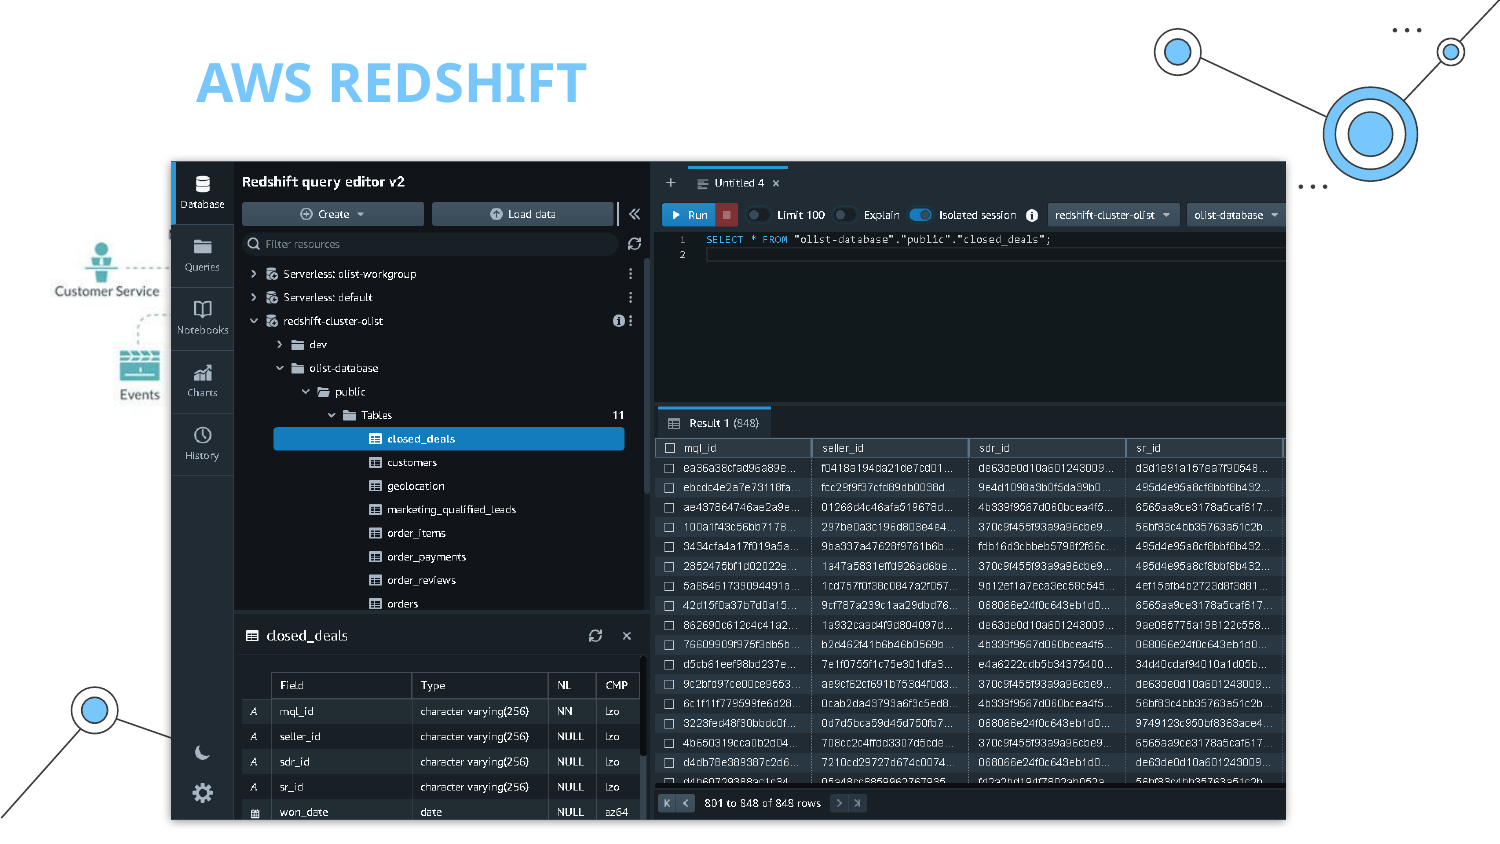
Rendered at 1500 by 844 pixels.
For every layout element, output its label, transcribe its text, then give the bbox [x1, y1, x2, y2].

subtitle AWS REDSHIFT [181, 22, 1201, 140]
picture [41, 125, 1287, 820]
